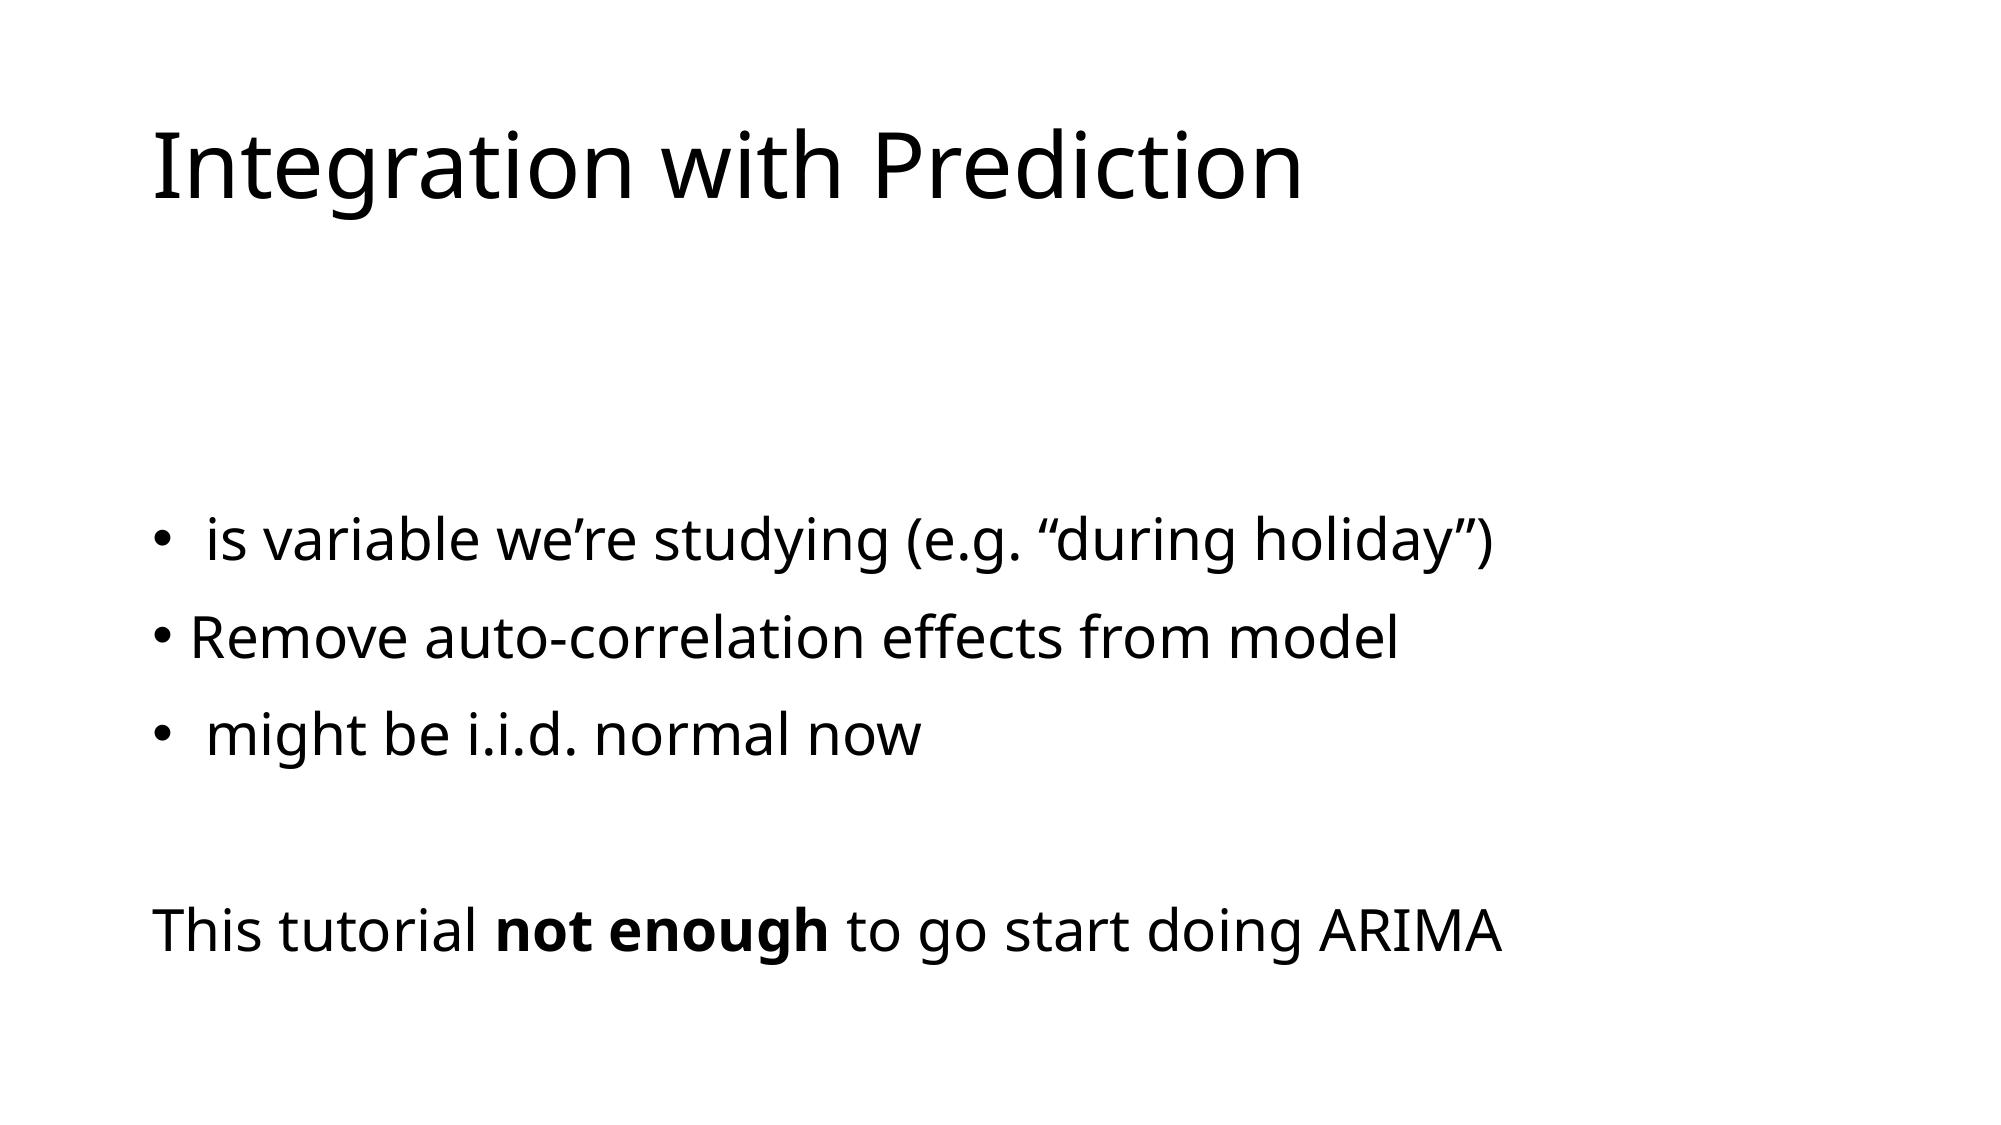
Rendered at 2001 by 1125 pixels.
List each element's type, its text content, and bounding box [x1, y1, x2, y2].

title Integration with Prediction [137, 59, 1863, 278]
